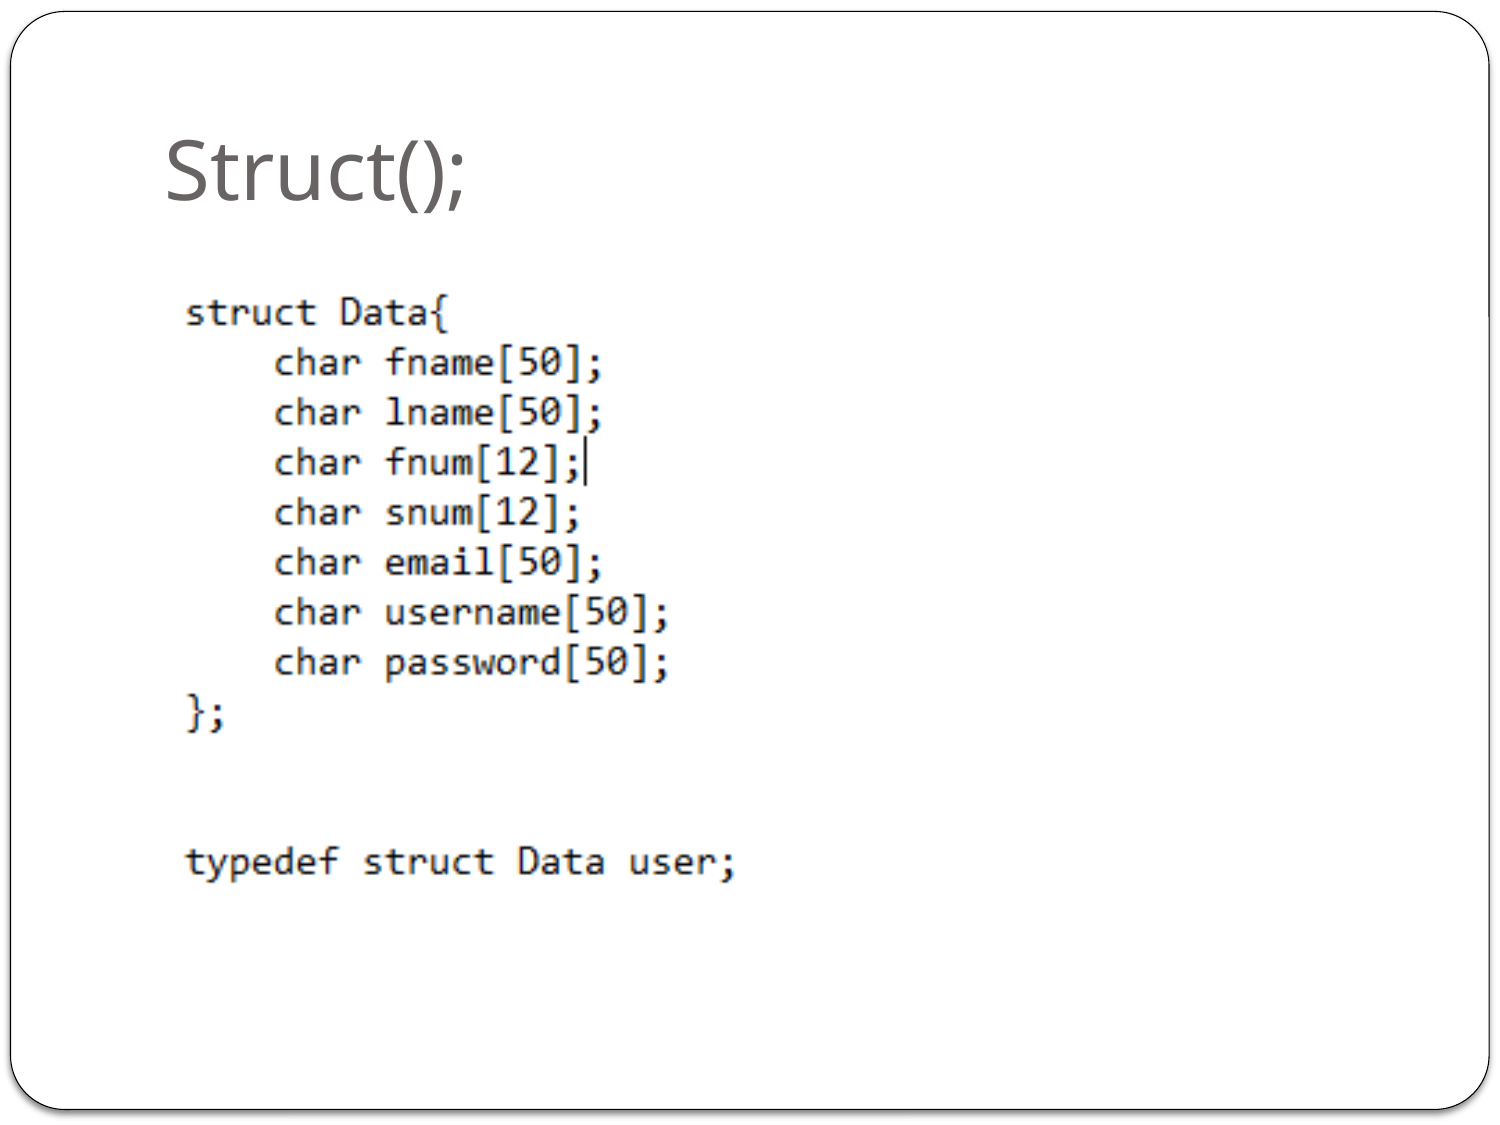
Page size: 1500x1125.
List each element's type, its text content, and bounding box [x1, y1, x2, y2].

title Struct(); [150, 45, 1425, 233]
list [174, 287, 1262, 926]
